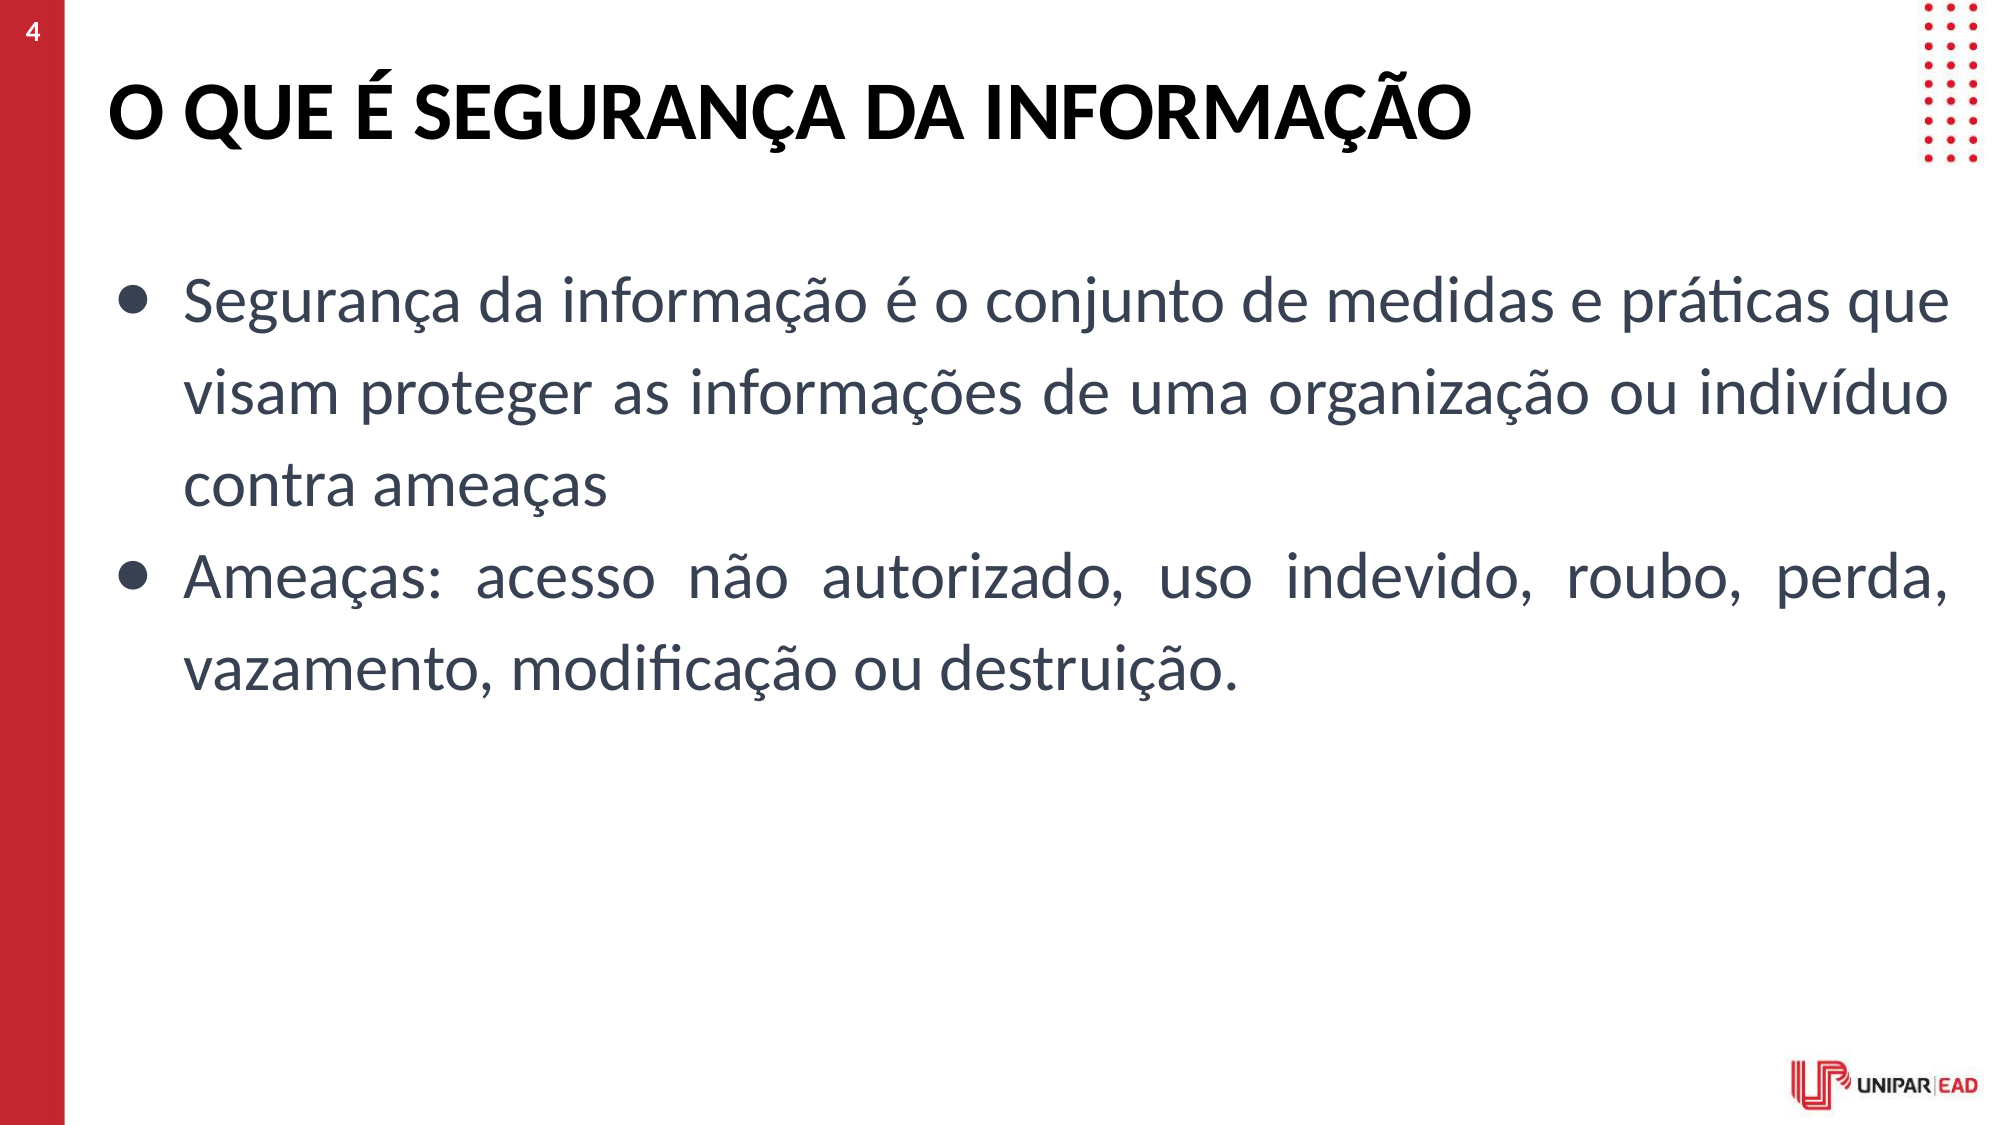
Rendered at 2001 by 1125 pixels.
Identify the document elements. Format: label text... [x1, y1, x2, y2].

slide_number 4 [0, 0, 73, 60]
picture [0, 0, 2001, 1125]
title O QUE É SEGURANÇA DA INFORMAÇÃO [93, 59, 1917, 189]
list Segurança da informação é o conjunto de medidas e práticas que visam proteger as informações de uma organização ou indivíduo contra ameaças Ameaças: acesso não autorizado, uso indevido, roubo, perda, vazamento, modificação ou destruição. [93, 235, 1967, 1044]
